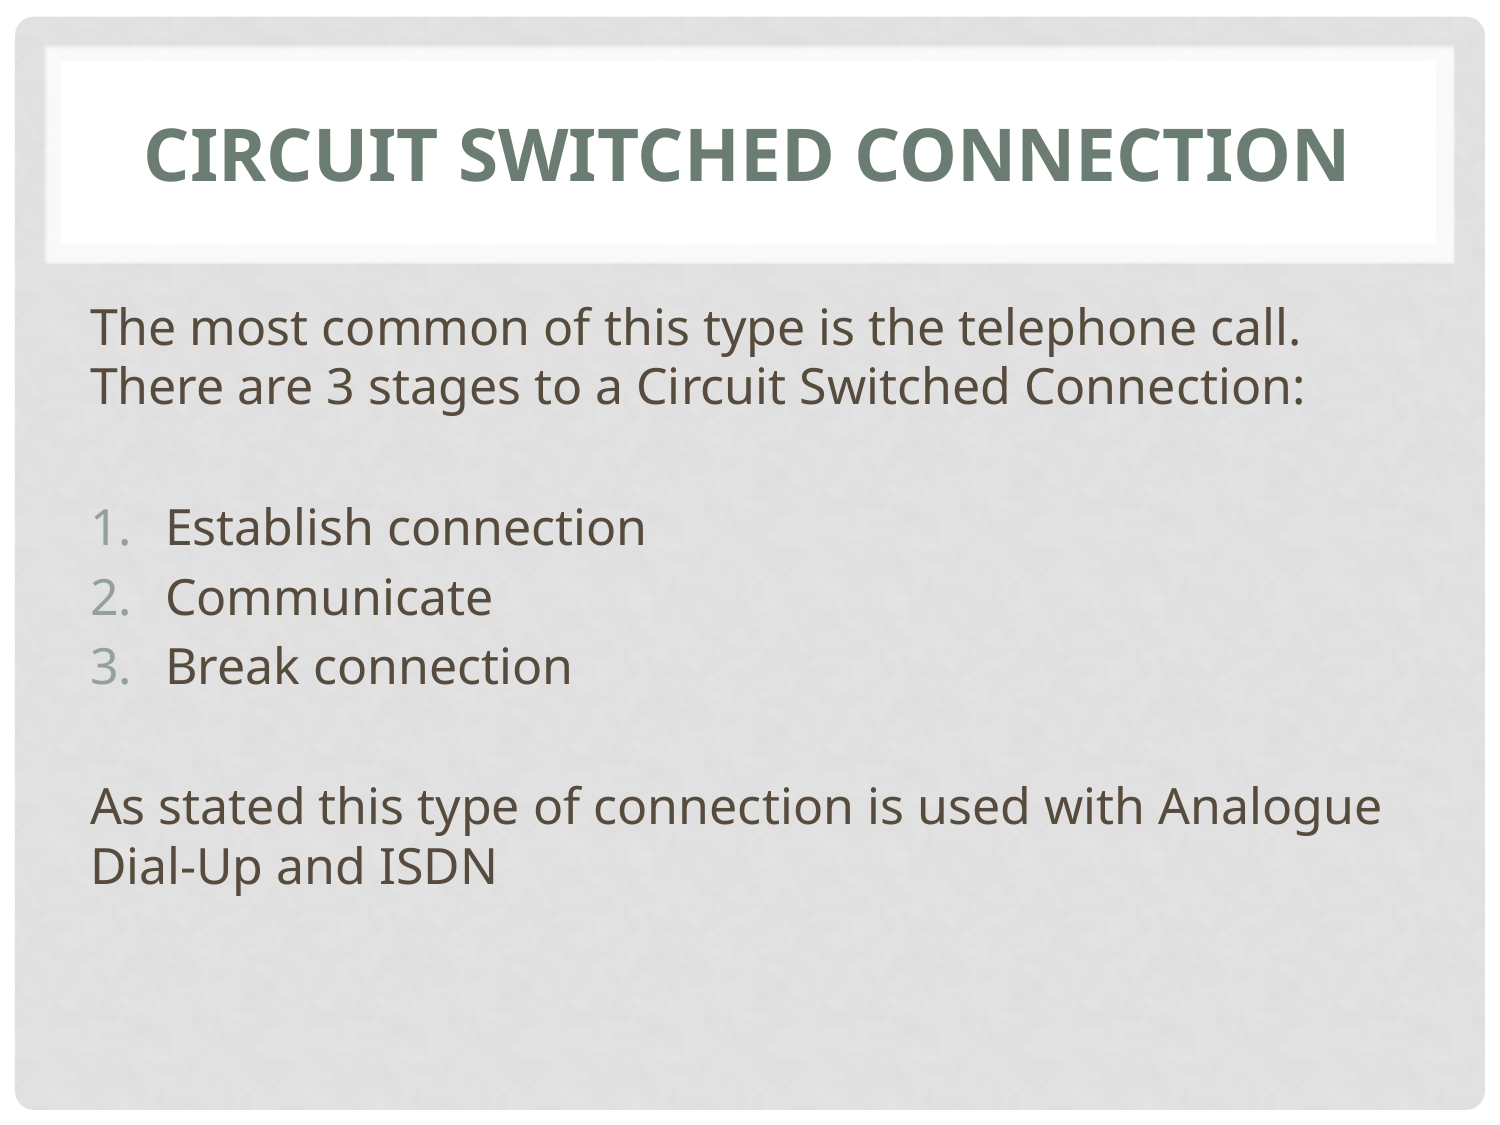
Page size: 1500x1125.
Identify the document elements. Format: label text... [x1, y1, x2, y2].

title Circuit Switched Connection [69, 66, 1425, 238]
list The most common of this type is the telephone call. There are 3 stages to a Circuit Switched Connection: Establish connection Communicate Break connection As stated this type of connection is used with Analogue Dial-Up and ISDN [75, 287, 1425, 1005]
